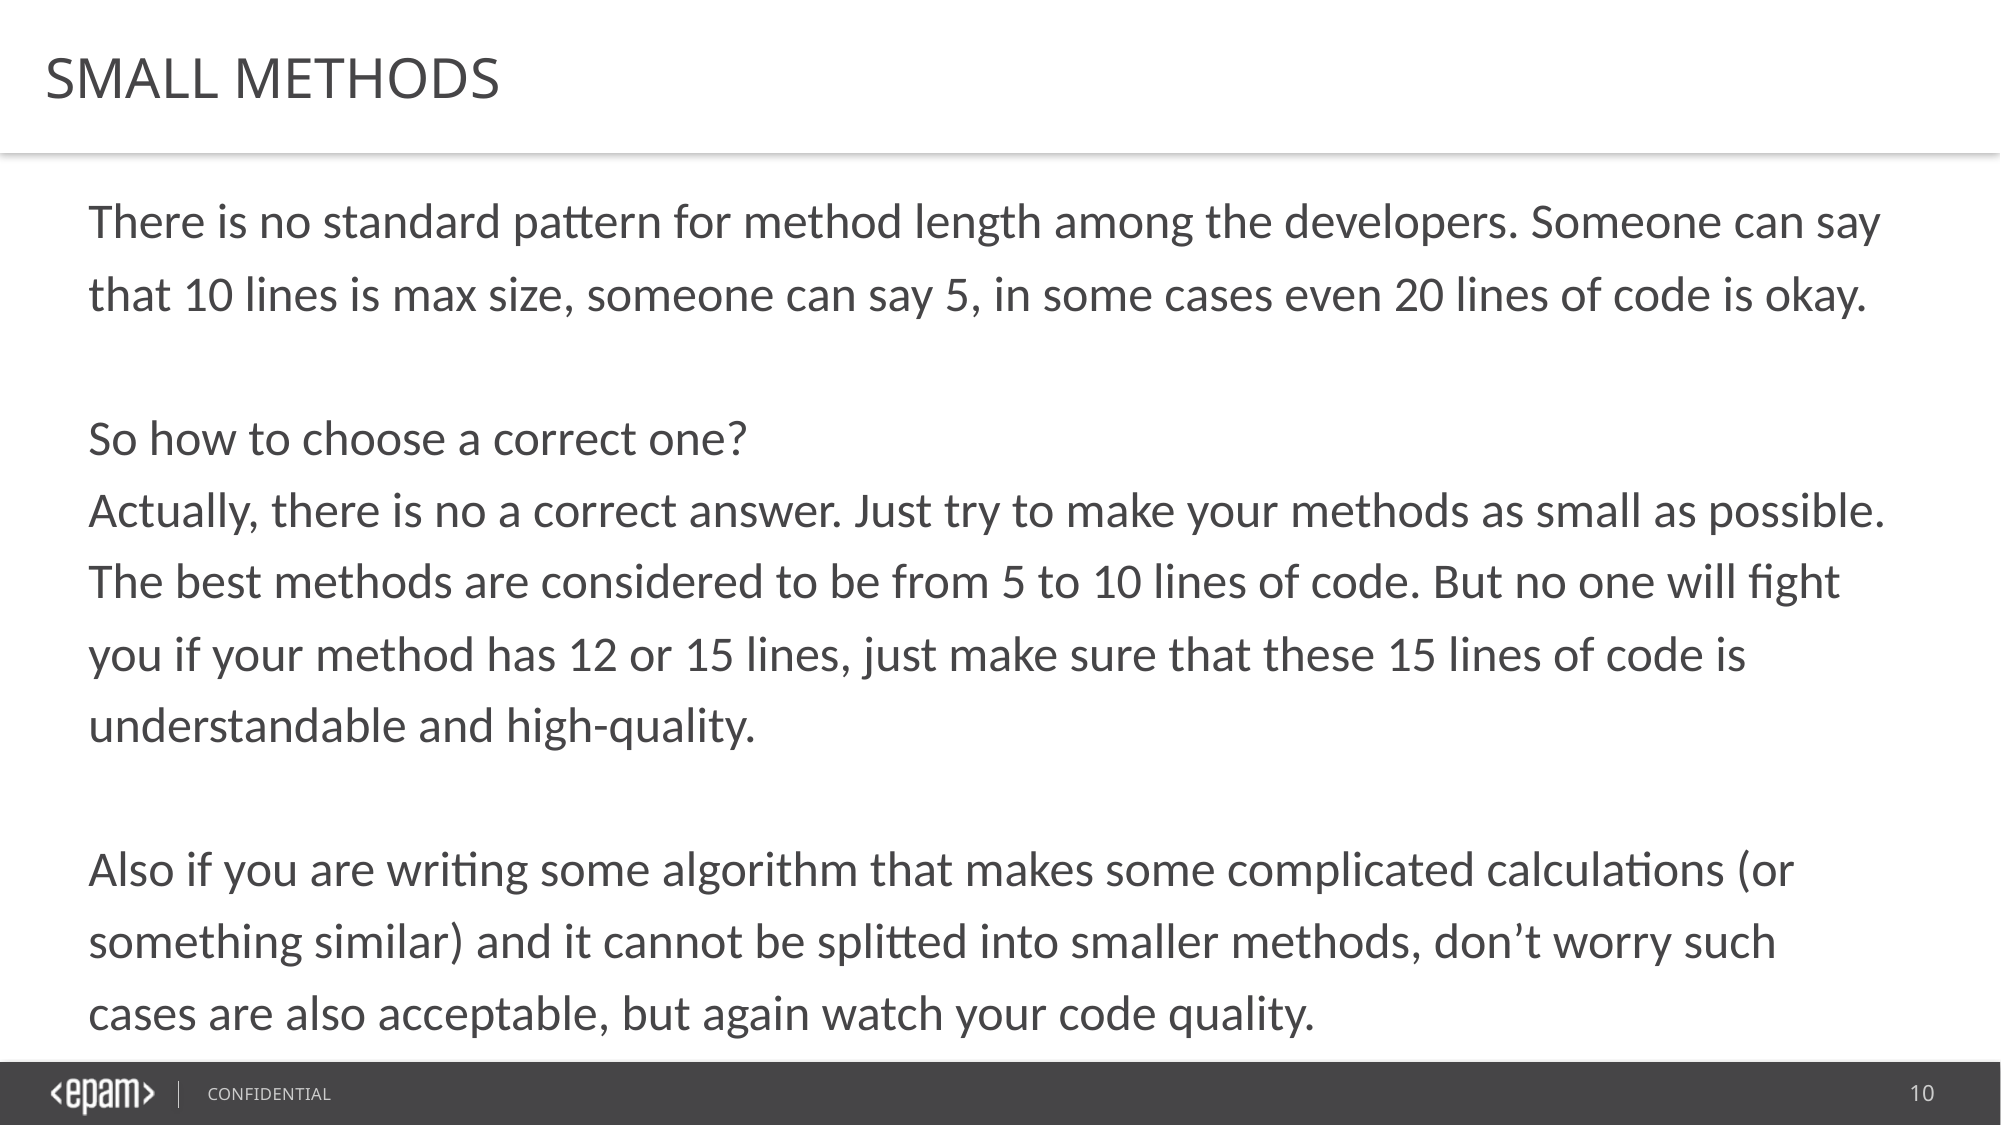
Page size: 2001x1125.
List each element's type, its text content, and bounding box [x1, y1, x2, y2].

picture [50, 1078, 155, 1116]
list There is no standard pattern for method length among the developers. Someone can say that 10 lines is max size, someone can say 5, in some cases even 20 lines of code is okay. So how to choose a correct one? Actually, there is no a correct answer. Just try to make your methods as small as possible. The best methods are considered to be from 5 to 10 lines of code. But no one will fight you if your method has 12 or 15 lines, just make sure that these 15 lines of code is understandable and high-quality. Also if you are writing some algorithm that makes some complicated calculations (or something similar) and it cannot be splitted into smaller methods, don’t worry such cases are also acceptable, but again watch your code quality. [77, 171, 1901, 1055]
list SMALL METHODS [0, 0, 2000, 153]
